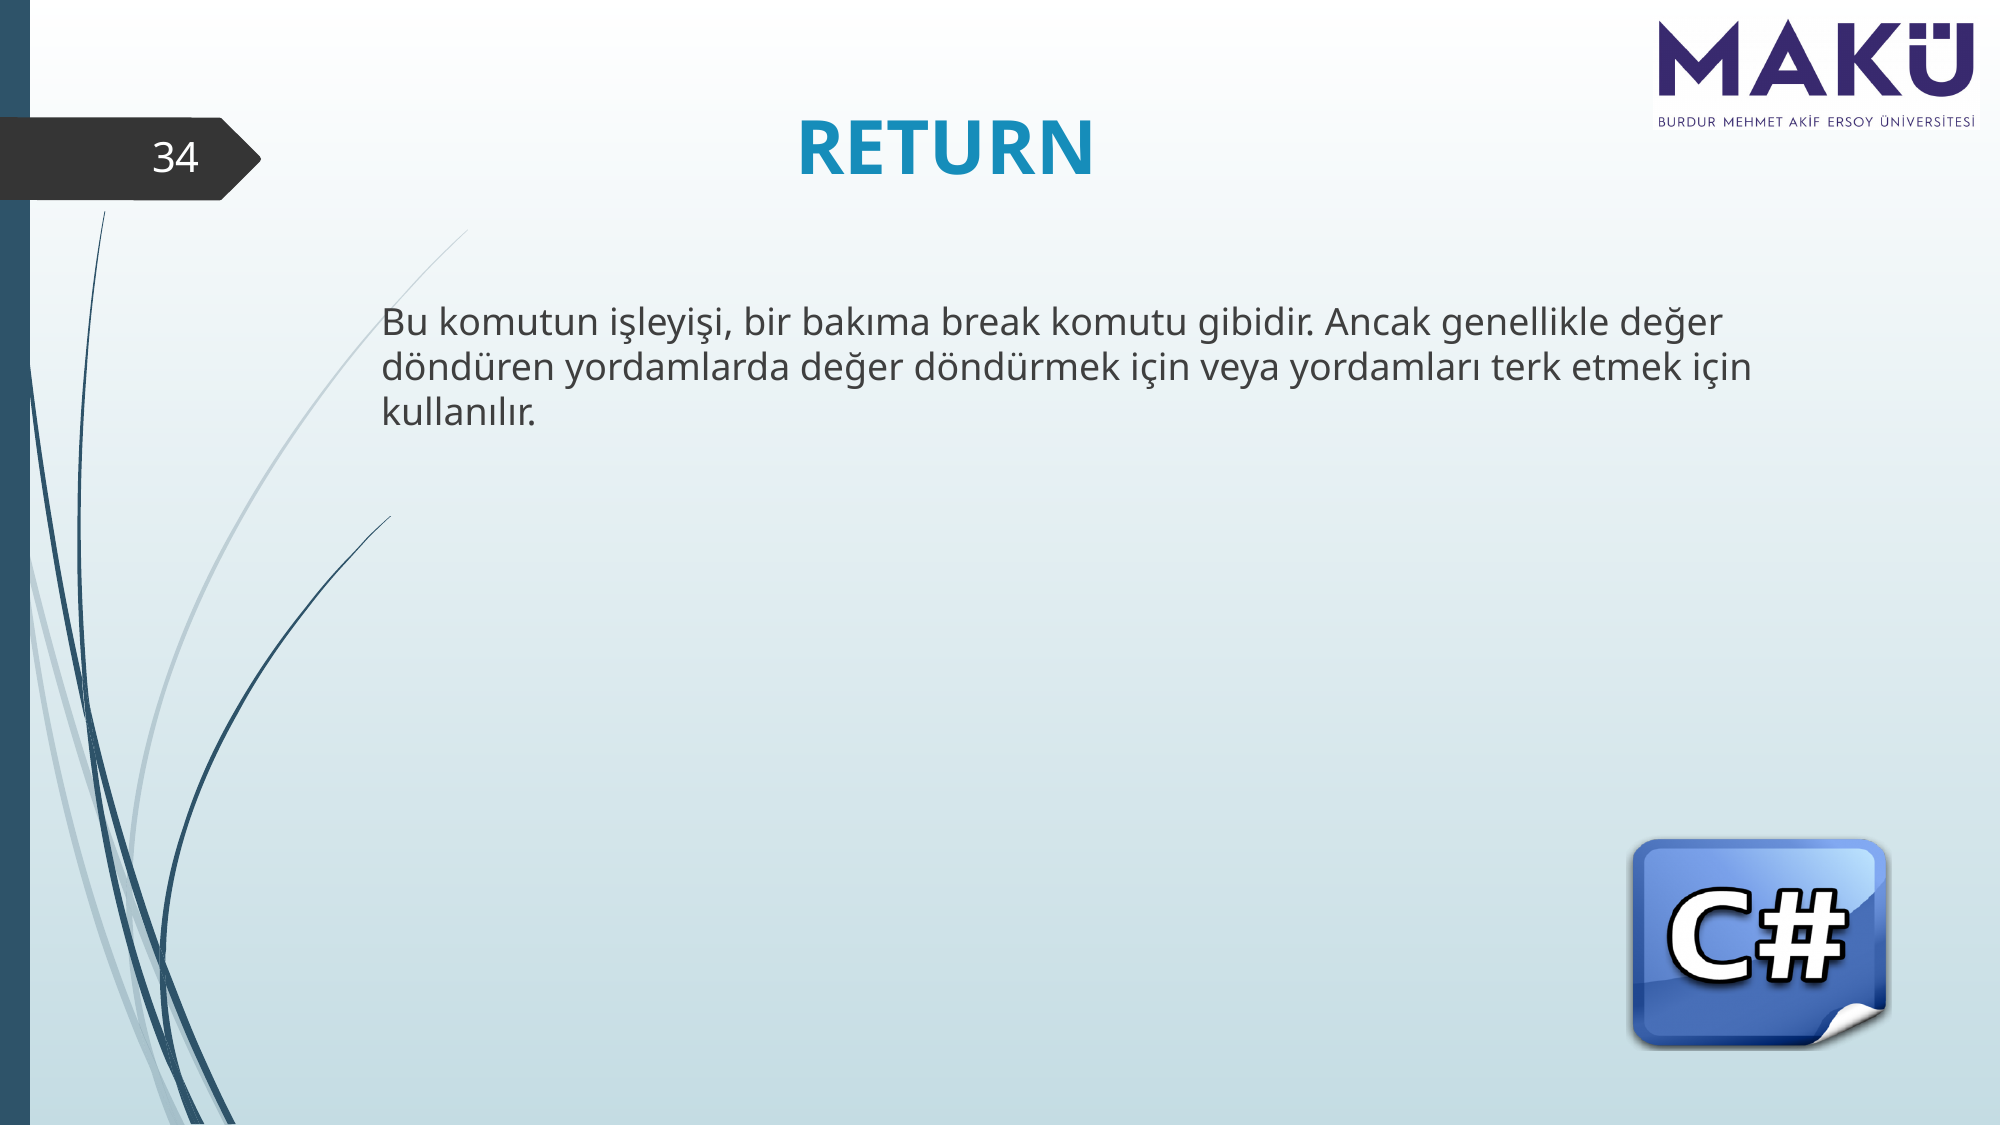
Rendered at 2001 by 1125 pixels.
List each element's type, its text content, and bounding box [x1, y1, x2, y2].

picture [1625, 833, 1892, 1052]
picture [1652, 16, 1981, 130]
slide_number 34 [87, 129, 216, 190]
title RETURN [215, 92, 1677, 303]
list Bu komutun işleyişi, bir bakıma break komutu gibidir. Ancak genellikle değer döndüren yordamlarda değer döndürmek için veya yordamları terk etmek için kullanılır. [366, 290, 1829, 911]
